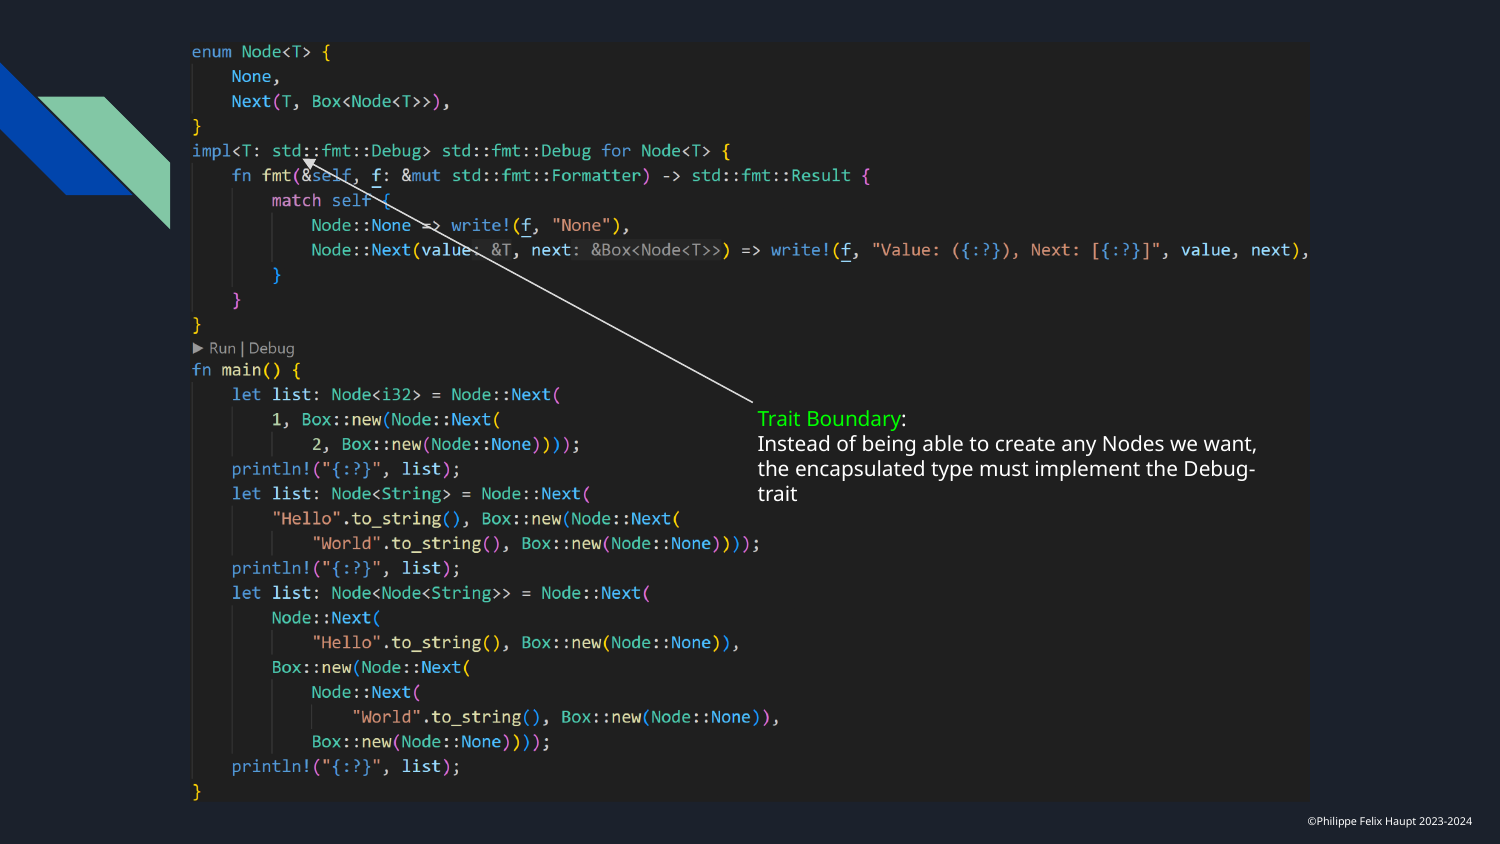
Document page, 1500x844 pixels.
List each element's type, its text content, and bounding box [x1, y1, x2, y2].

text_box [302, 158, 754, 403]
text_box ©Philippe Felix Haupt 2023-2024 [1292, 801, 1500, 844]
picture [190, 41, 1310, 802]
